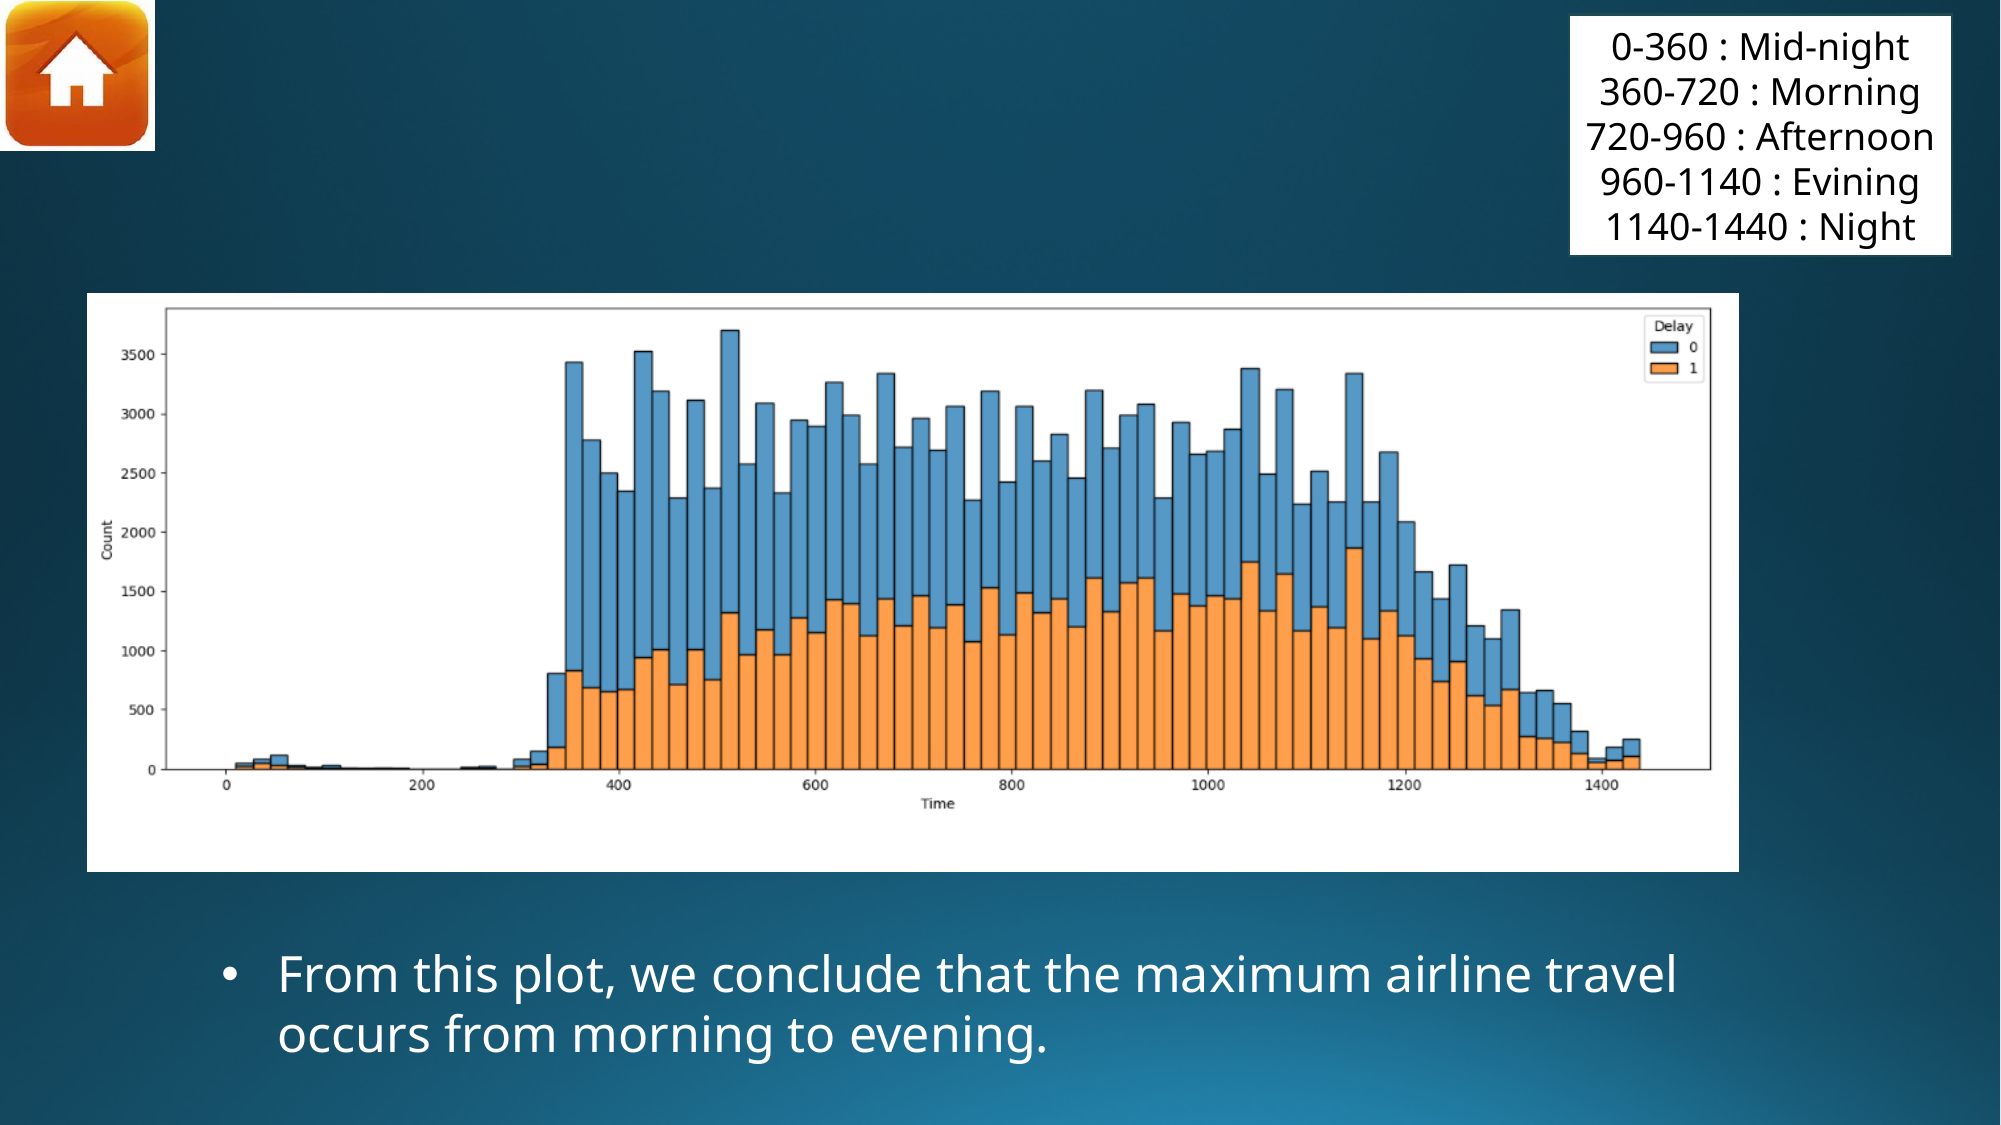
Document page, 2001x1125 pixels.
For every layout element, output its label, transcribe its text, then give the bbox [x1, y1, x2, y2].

text_box 0-360 : Mid-night 360-720 : Morning 720-960 : Afternoon 960-1140 : Evining 1140-1440 : Night [1568, 13, 1953, 257]
picture [0, 0, 2001, 1125]
text_box From this plot, we conclude that the maximum airline travel occurs from morning to evening. [206, 935, 1810, 1071]
